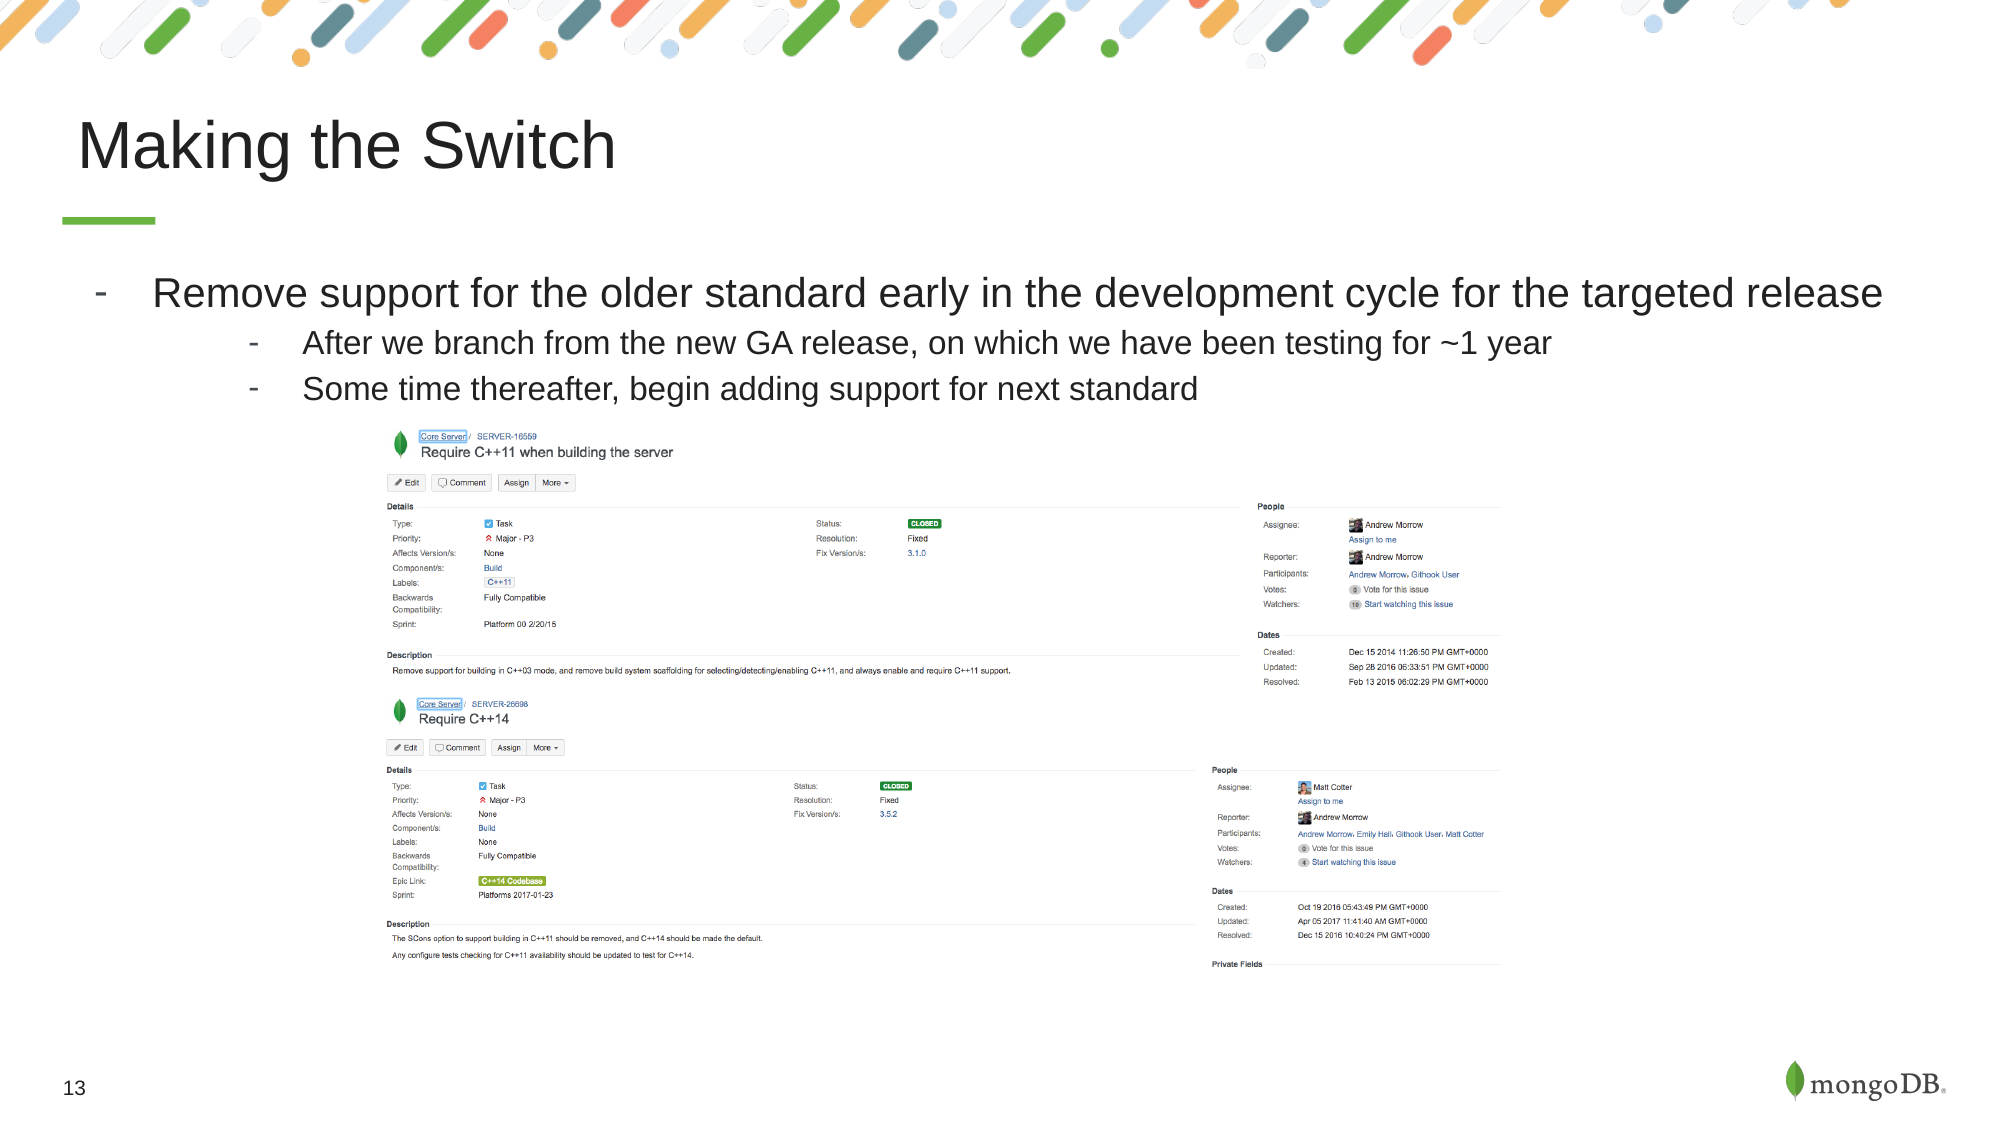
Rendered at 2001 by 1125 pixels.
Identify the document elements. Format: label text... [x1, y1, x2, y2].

picture [376, 422, 1501, 970]
list Remove support for the older standard early in the development cycle for the targeted release After we branch from the new GA release, on which we have been testing for ~1 year Some time thereafter, begin adding support for next standard [62, 243, 1938, 966]
title Making the Switch [62, 75, 1938, 197]
picture [0, 0, 2001, 69]
picture [1786, 1060, 1946, 1101]
